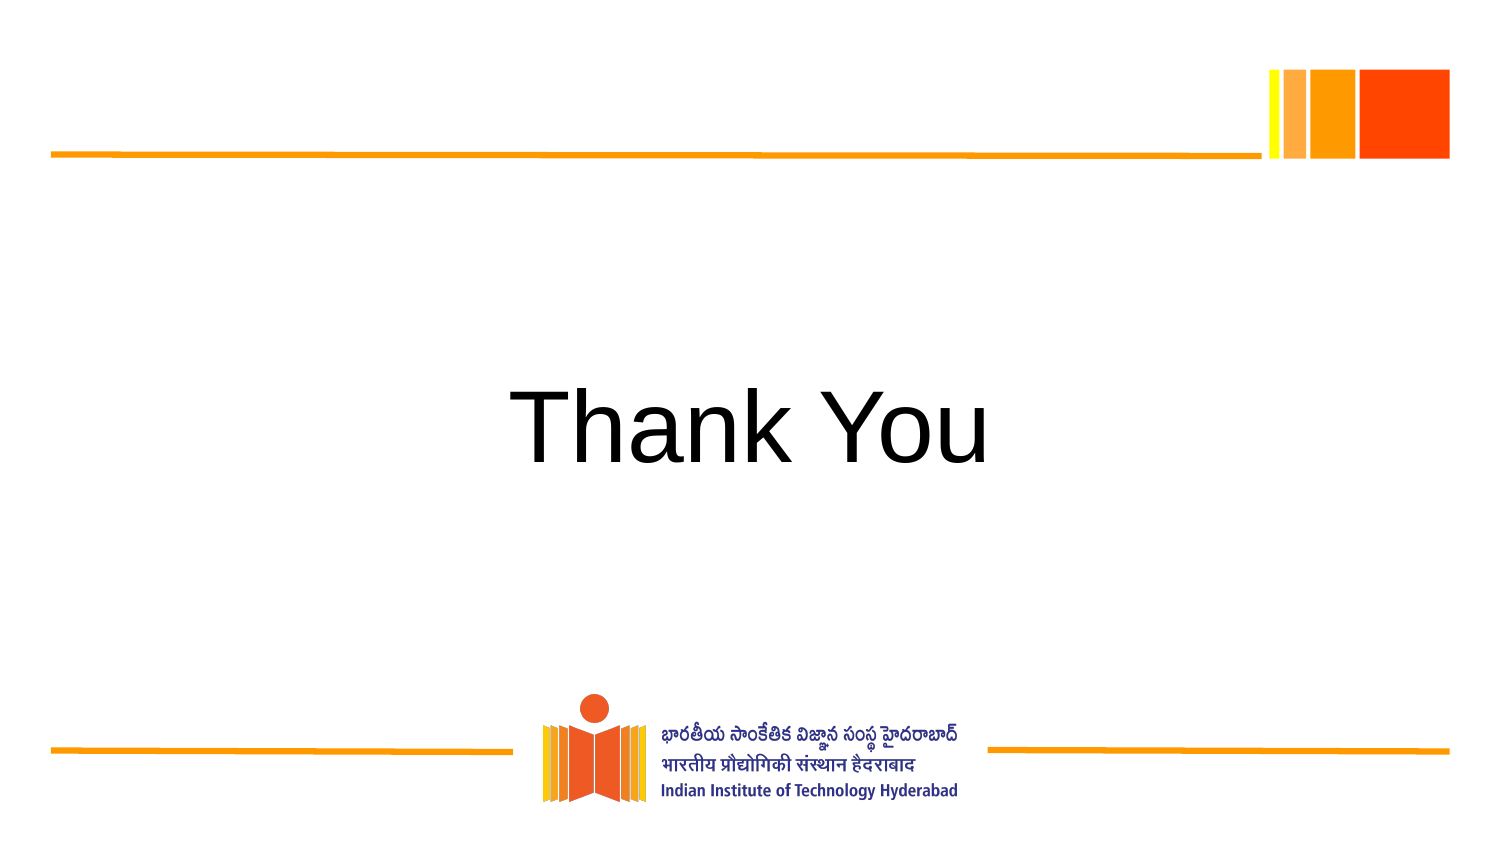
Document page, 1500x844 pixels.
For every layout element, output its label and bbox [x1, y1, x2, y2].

picture [543, 694, 957, 802]
